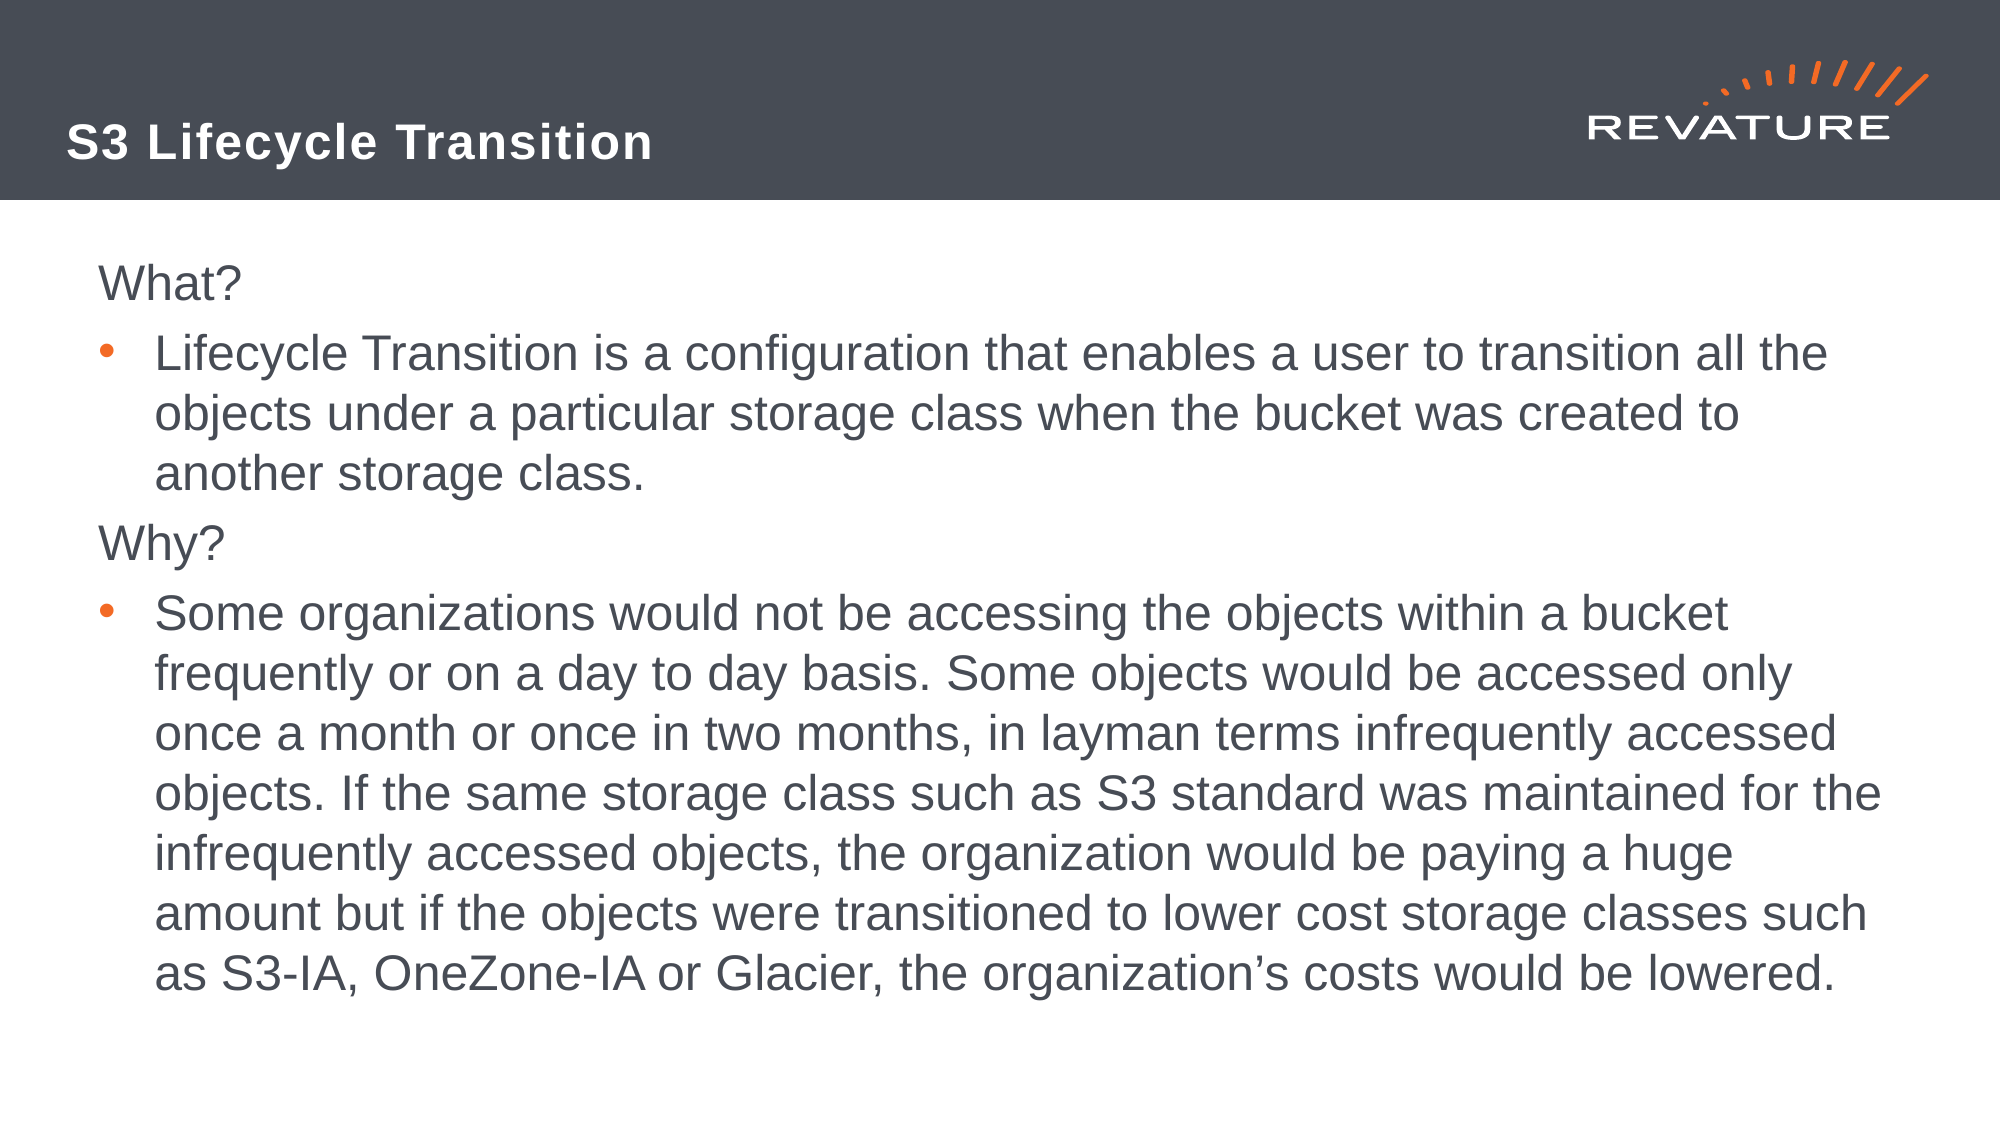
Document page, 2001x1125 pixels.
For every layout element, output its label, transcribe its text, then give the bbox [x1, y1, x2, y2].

title S3 Lifecycle Transition [51, 53, 1627, 226]
list What? Lifecycle Transition is a configuration that enables a user to transition all the objects under a particular storage class when the bucket was created to another storage class. Why? Some organizations would not be accessing the objects within a bucket frequently or on a day to day basis. Some objects would be accessed only once a month or once in two months, in layman terms infrequently accessed objects. If the same storage class such as S3 standard was maintained for the infrequently accessed objects, the organization would be paying a huge amount but if the objects were transitioned to lower cost storage classes such as S3-IA, OneZone-IA or Glacier, the organization’s costs would be lowered. [83, 243, 1917, 986]
